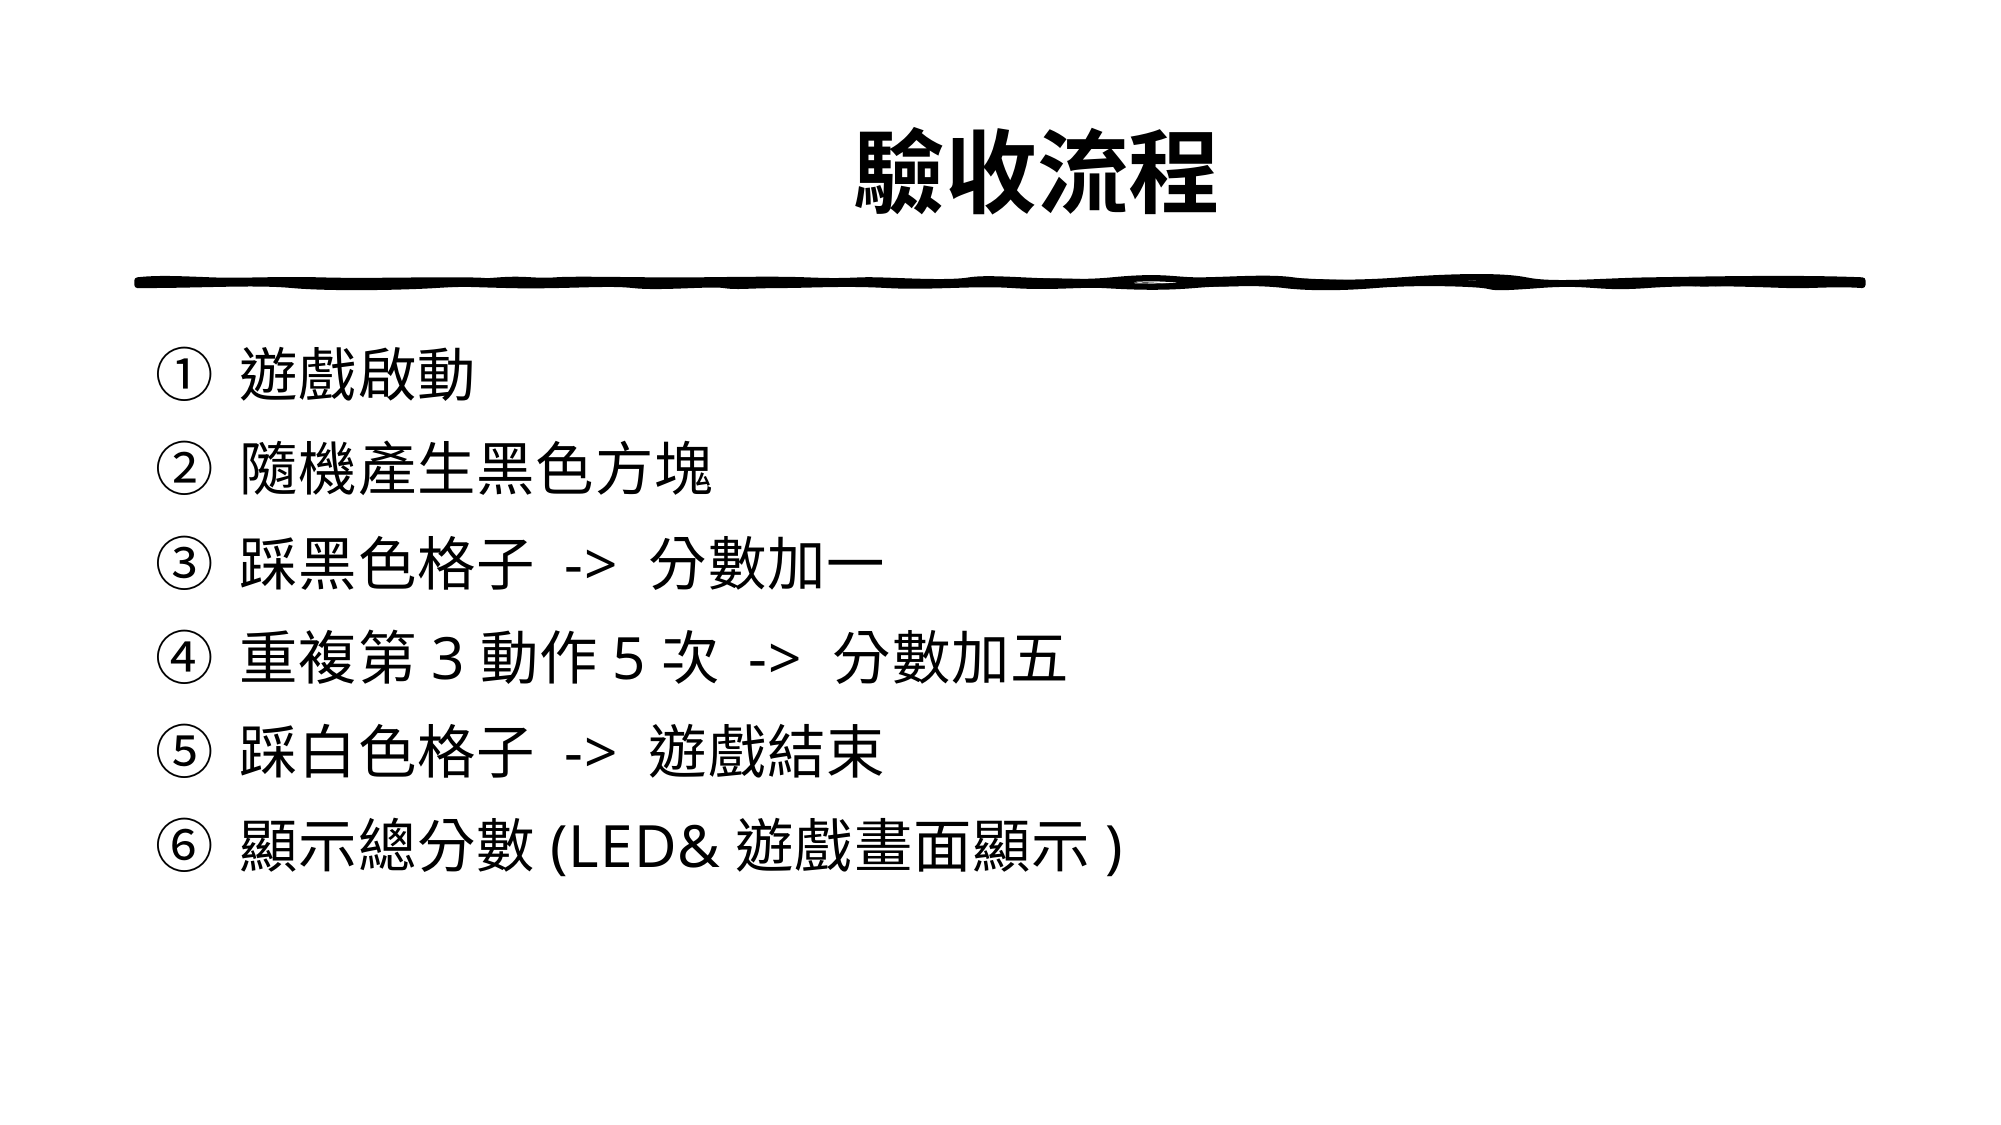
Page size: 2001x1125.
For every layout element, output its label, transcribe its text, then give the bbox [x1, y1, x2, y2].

title 驗收流程 [137, 59, 1863, 278]
list 遊戲啟動 隨機產生黑色方塊 踩黑色格子 -> 分數加一 重複第3動作5次 -> 分數加五 踩白色格子 -> 遊戲結束 顯示總分數(LED&遊戲畫面顯示) [137, 316, 1863, 1014]
